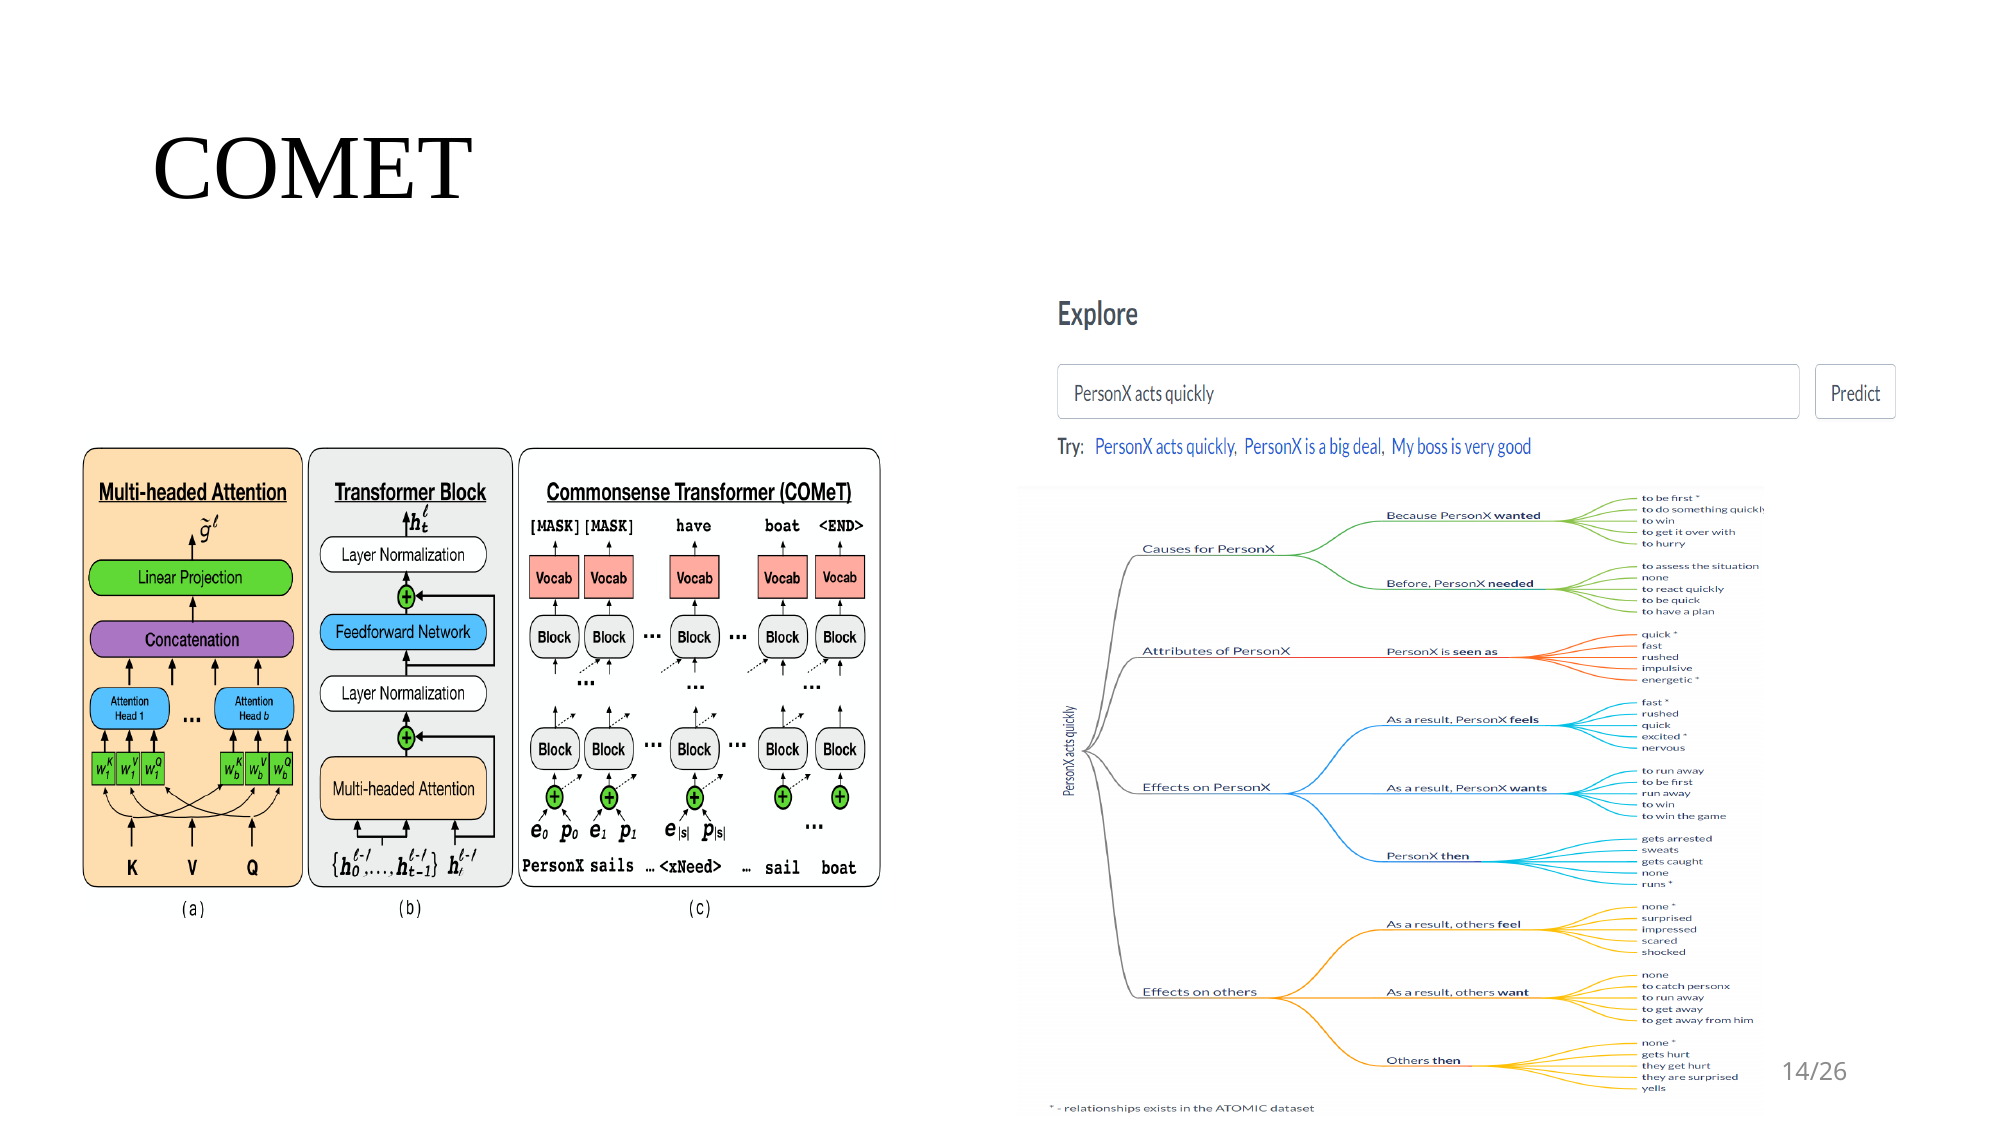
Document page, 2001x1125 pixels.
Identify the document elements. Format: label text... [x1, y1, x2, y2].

slide_number 14/26 [1764, 1042, 1863, 1103]
title COMET [137, 59, 1874, 278]
picture [1017, 287, 1941, 1116]
picture [62, 420, 895, 929]
